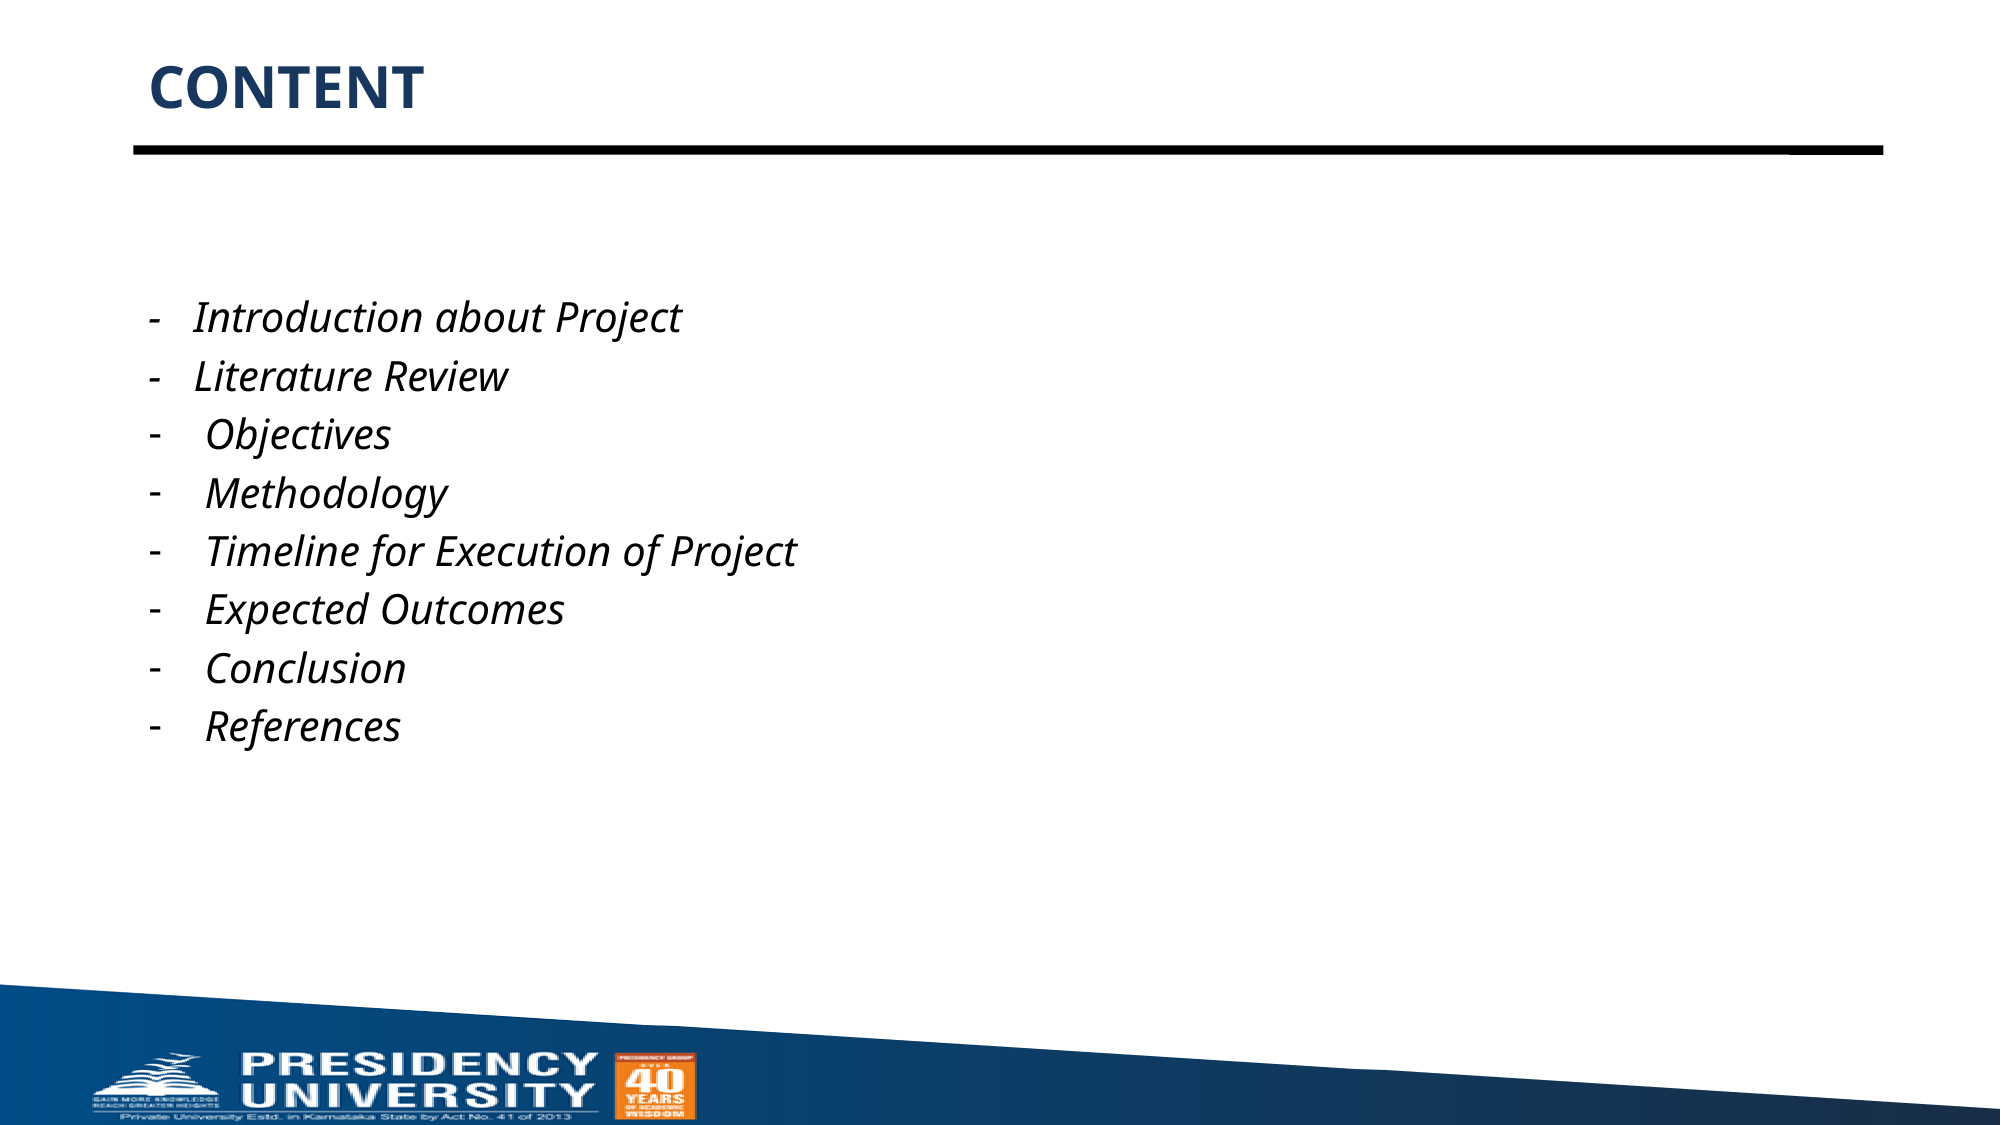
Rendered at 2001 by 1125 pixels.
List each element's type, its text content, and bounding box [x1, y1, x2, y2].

title CONTENT [133, 45, 1884, 125]
list - Introduction about Project - Literature Review Objectives Methodology Timeline for Execution of Project Expected Outcomes Conclusion References [133, 283, 1884, 1089]
picture [0, 982, 2000, 1125]
